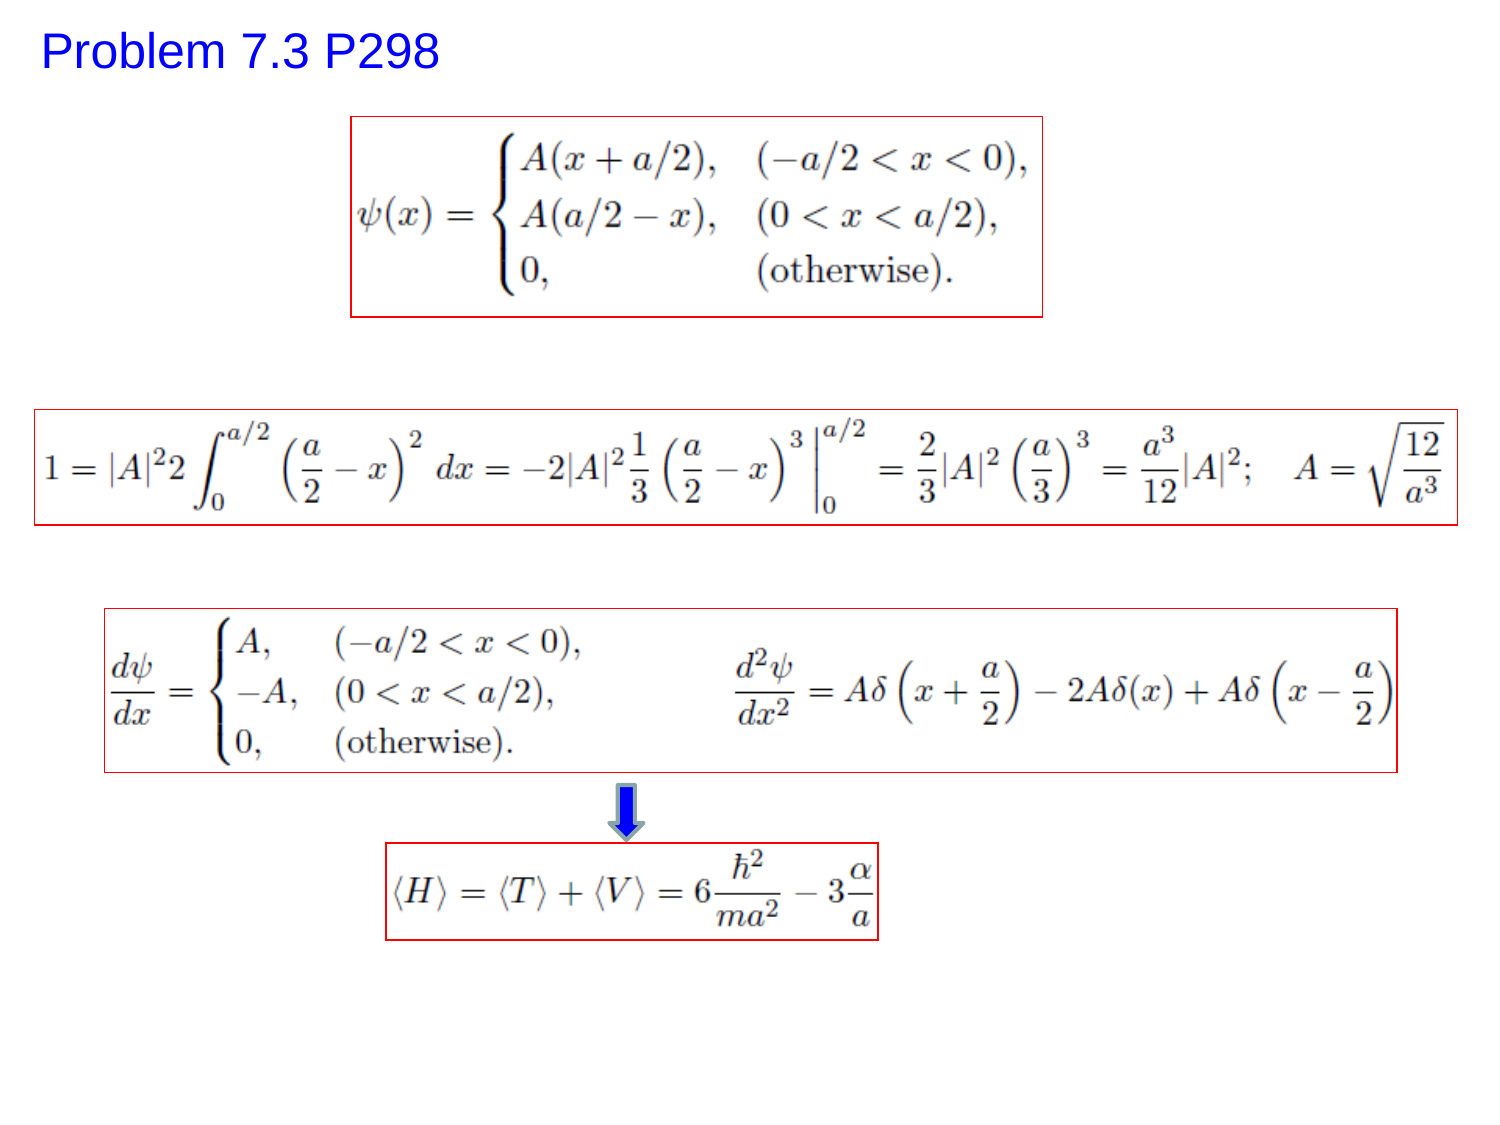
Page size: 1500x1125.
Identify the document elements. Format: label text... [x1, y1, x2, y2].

text_box [607, 782, 646, 842]
picture [386, 843, 878, 940]
picture [351, 116, 1043, 317]
picture [105, 609, 1397, 773]
picture [34, 409, 1458, 525]
text_box Problem 7.3 P298 [25, 11, 456, 87]
